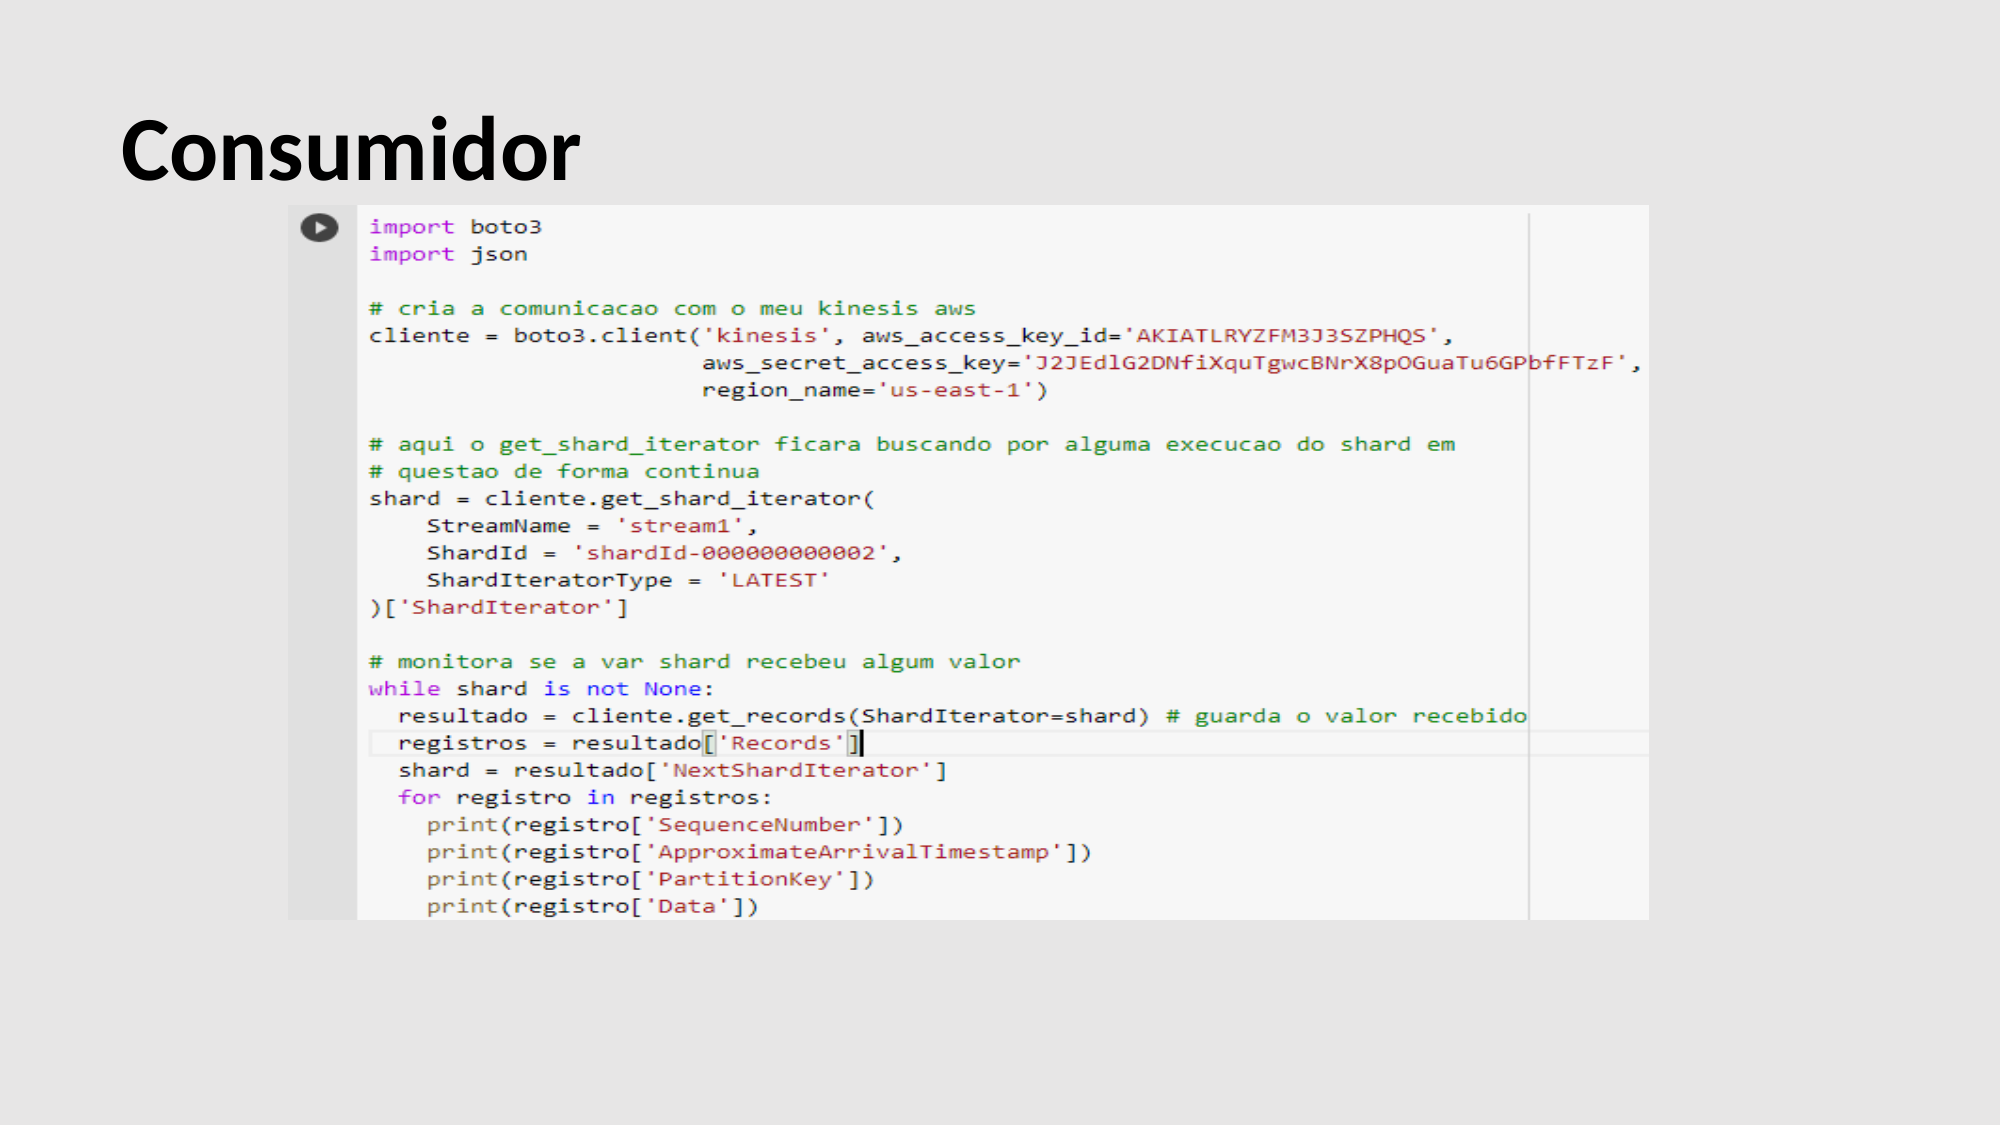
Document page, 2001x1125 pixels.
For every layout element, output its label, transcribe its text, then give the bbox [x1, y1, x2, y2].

title Consumidor [106, 42, 1832, 260]
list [288, 205, 1649, 920]
